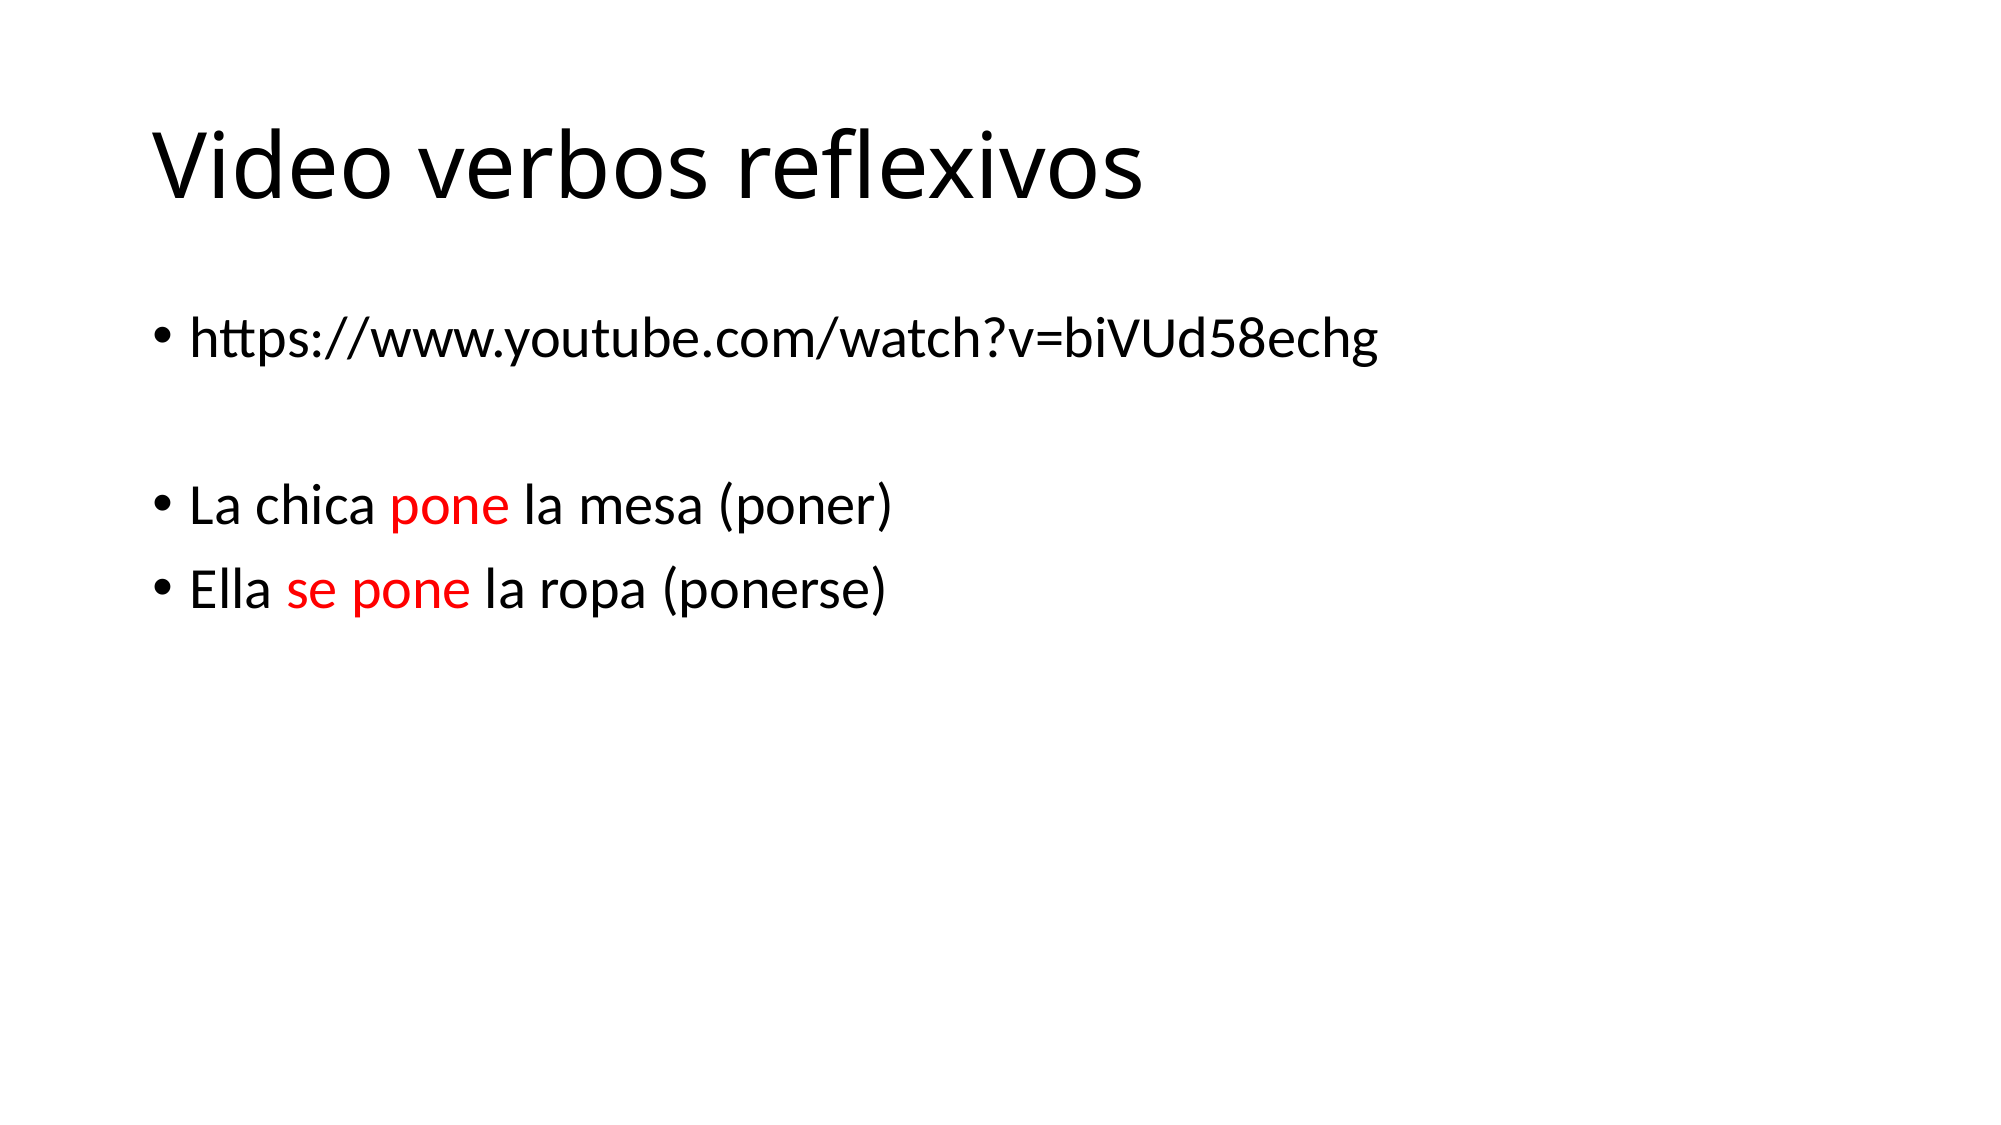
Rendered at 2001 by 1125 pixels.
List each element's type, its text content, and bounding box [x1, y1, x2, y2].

title Video verbos reflexivos [137, 59, 1863, 278]
list https://www.youtube.com/watch?v=biVUd58echg La chica pone la mesa (poner) Ella se pone la ropa (ponerse) [137, 299, 1863, 1014]
